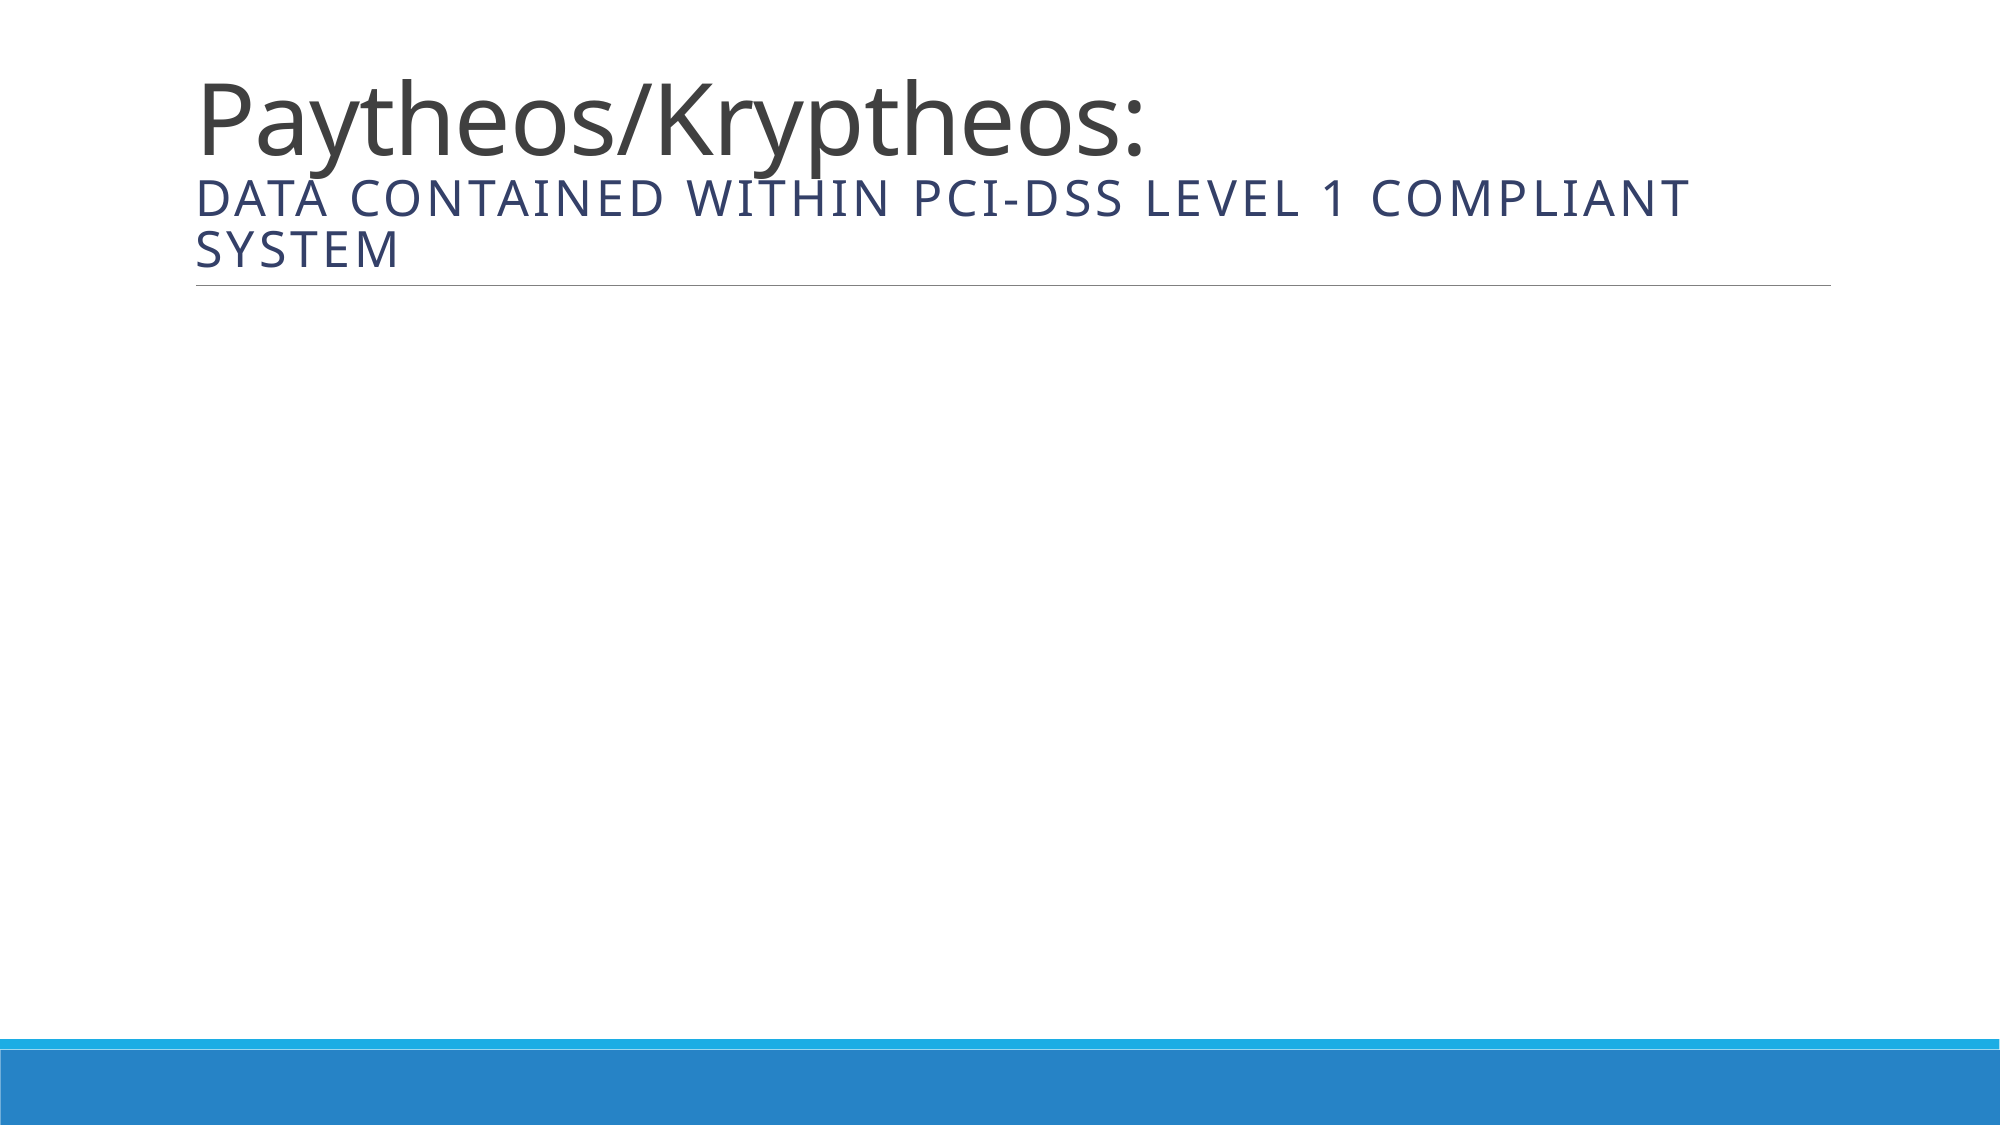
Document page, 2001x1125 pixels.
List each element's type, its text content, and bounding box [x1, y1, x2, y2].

title Paytheos/Kryptheos: data contained within PCI-dss level 1 compliant system [180, 47, 1830, 285]
